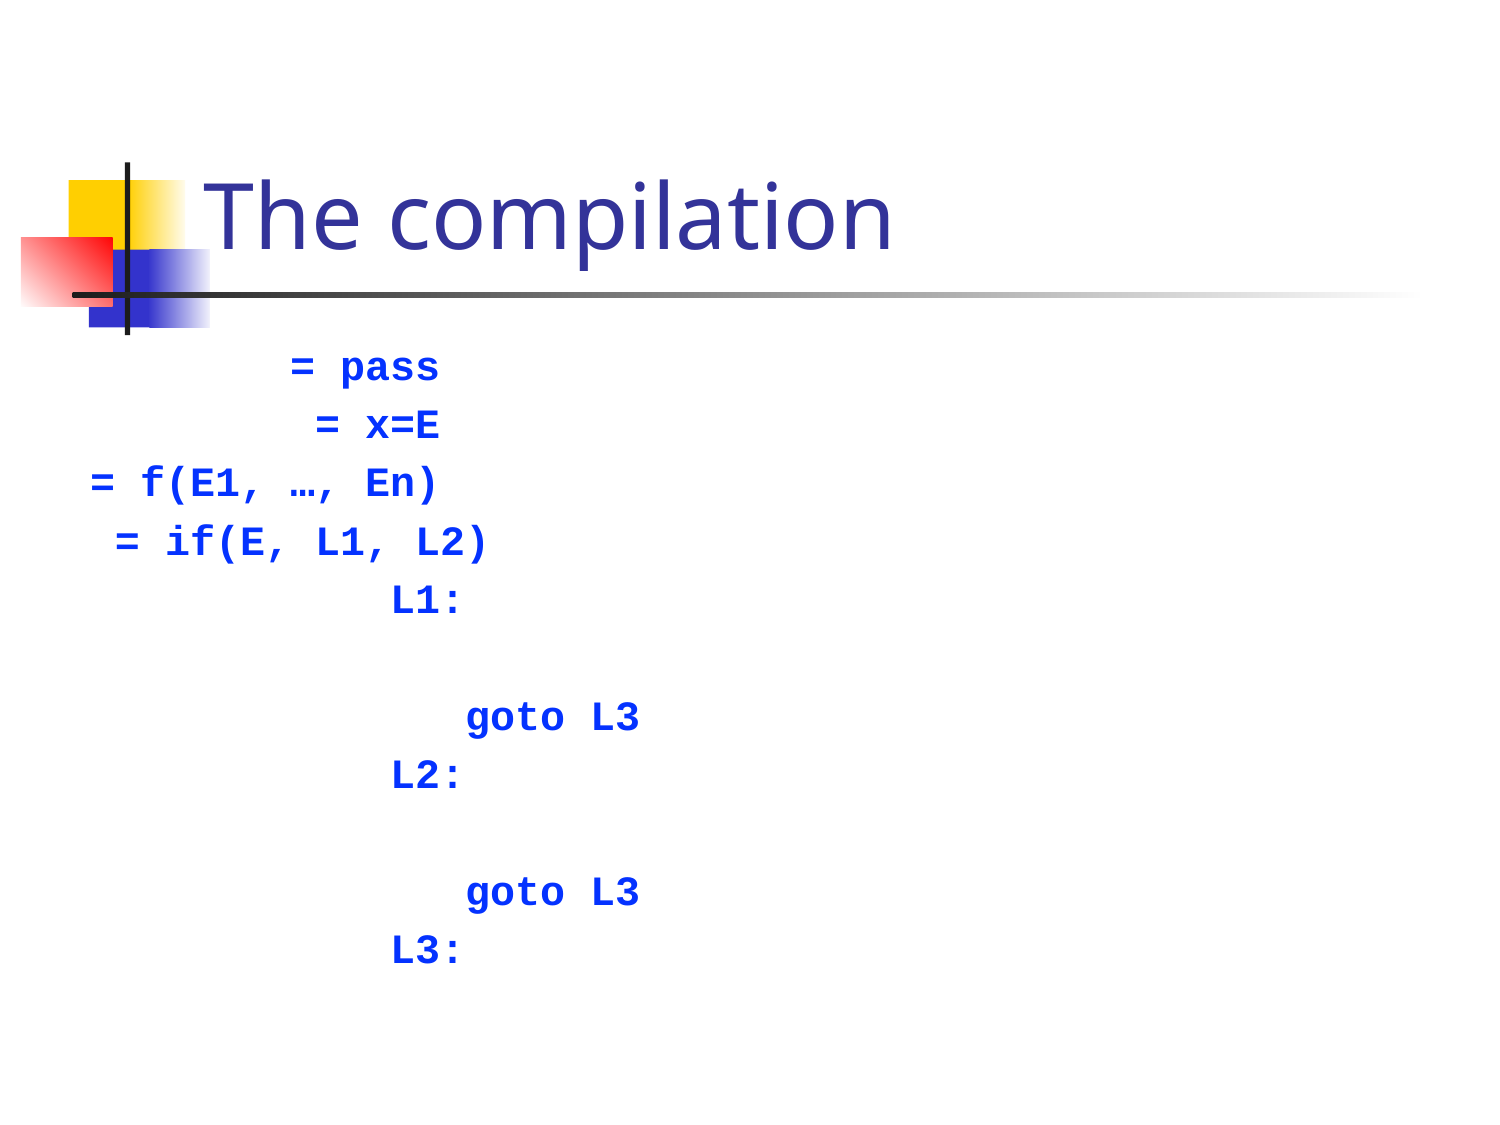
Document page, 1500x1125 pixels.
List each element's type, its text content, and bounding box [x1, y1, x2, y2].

title The compilation [188, 35, 1468, 275]
